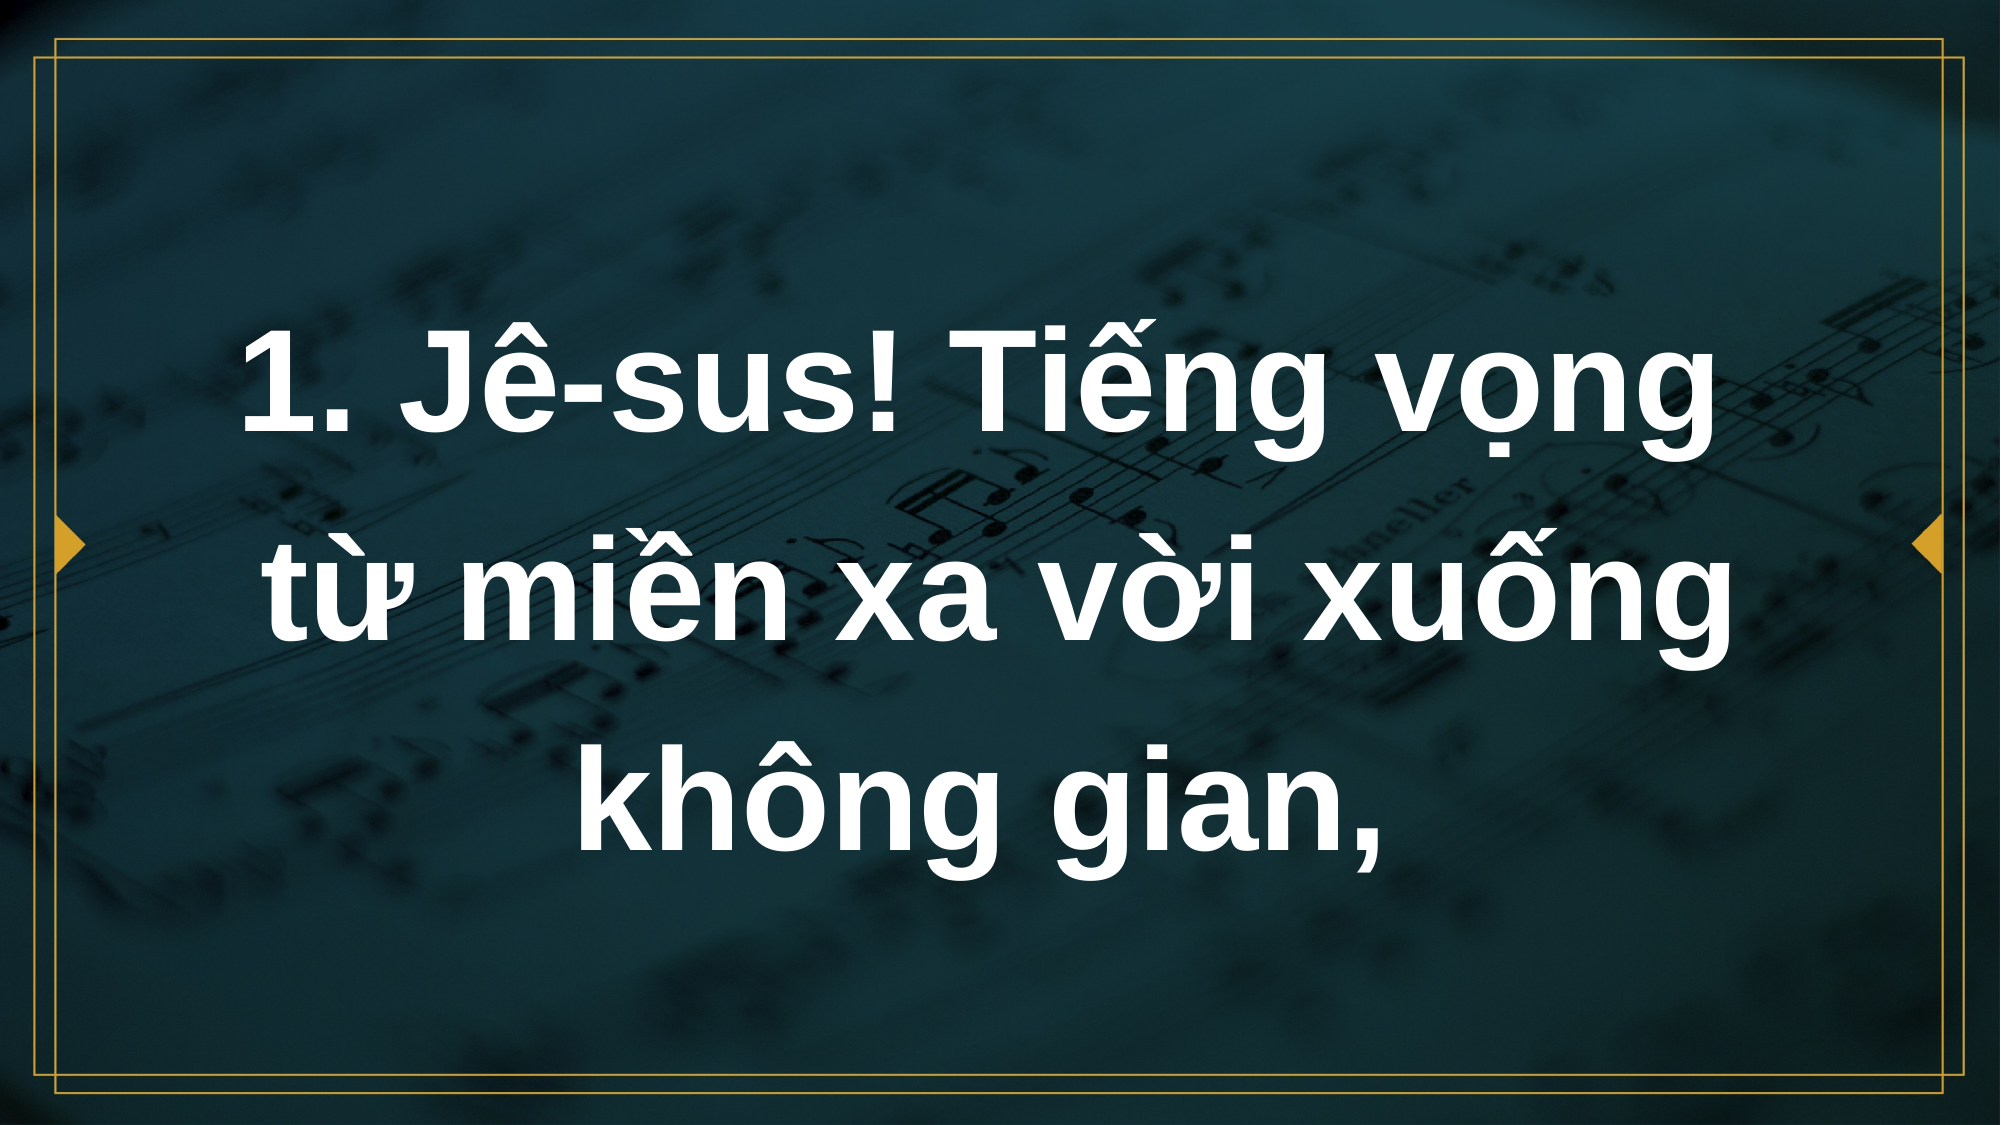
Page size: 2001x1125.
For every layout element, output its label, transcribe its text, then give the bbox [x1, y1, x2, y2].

title 1. Jê-sus! Tiếng vọng từ miền xa vời xuống không gian, [55, 53, 1945, 1077]
picture [0, 0, 2000, 1125]
